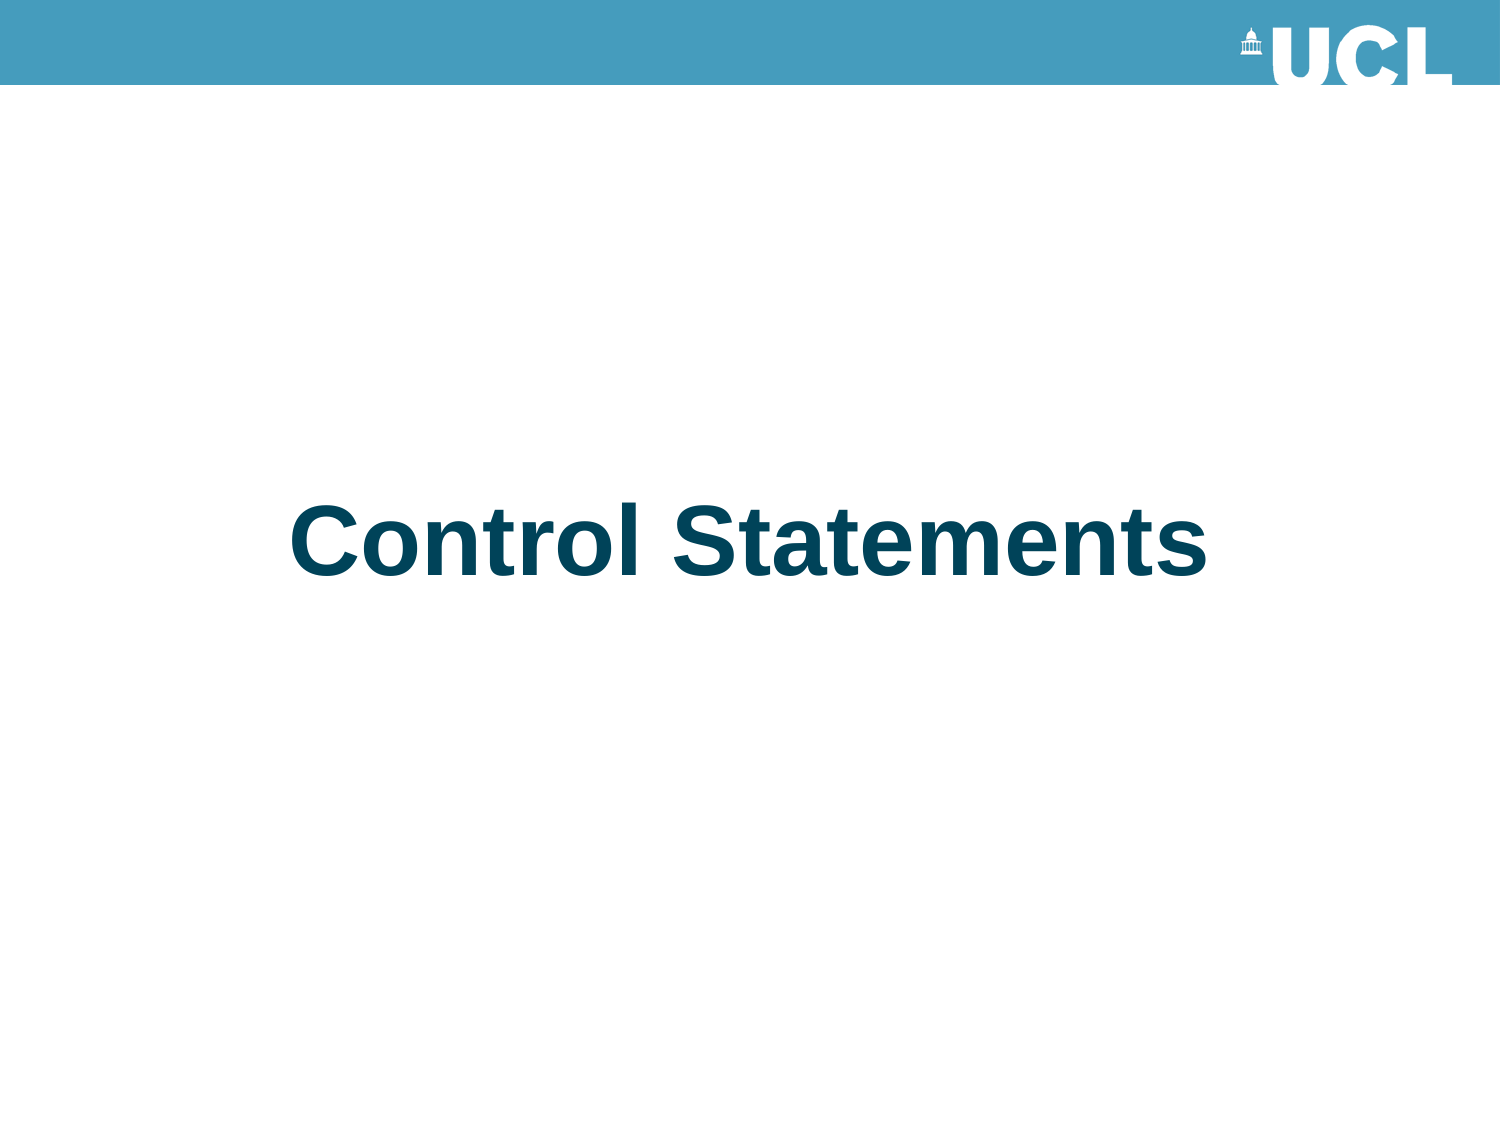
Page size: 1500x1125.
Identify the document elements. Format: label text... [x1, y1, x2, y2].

title Control Statements [53, 468, 1446, 610]
picture [0, 0, 1500, 85]
